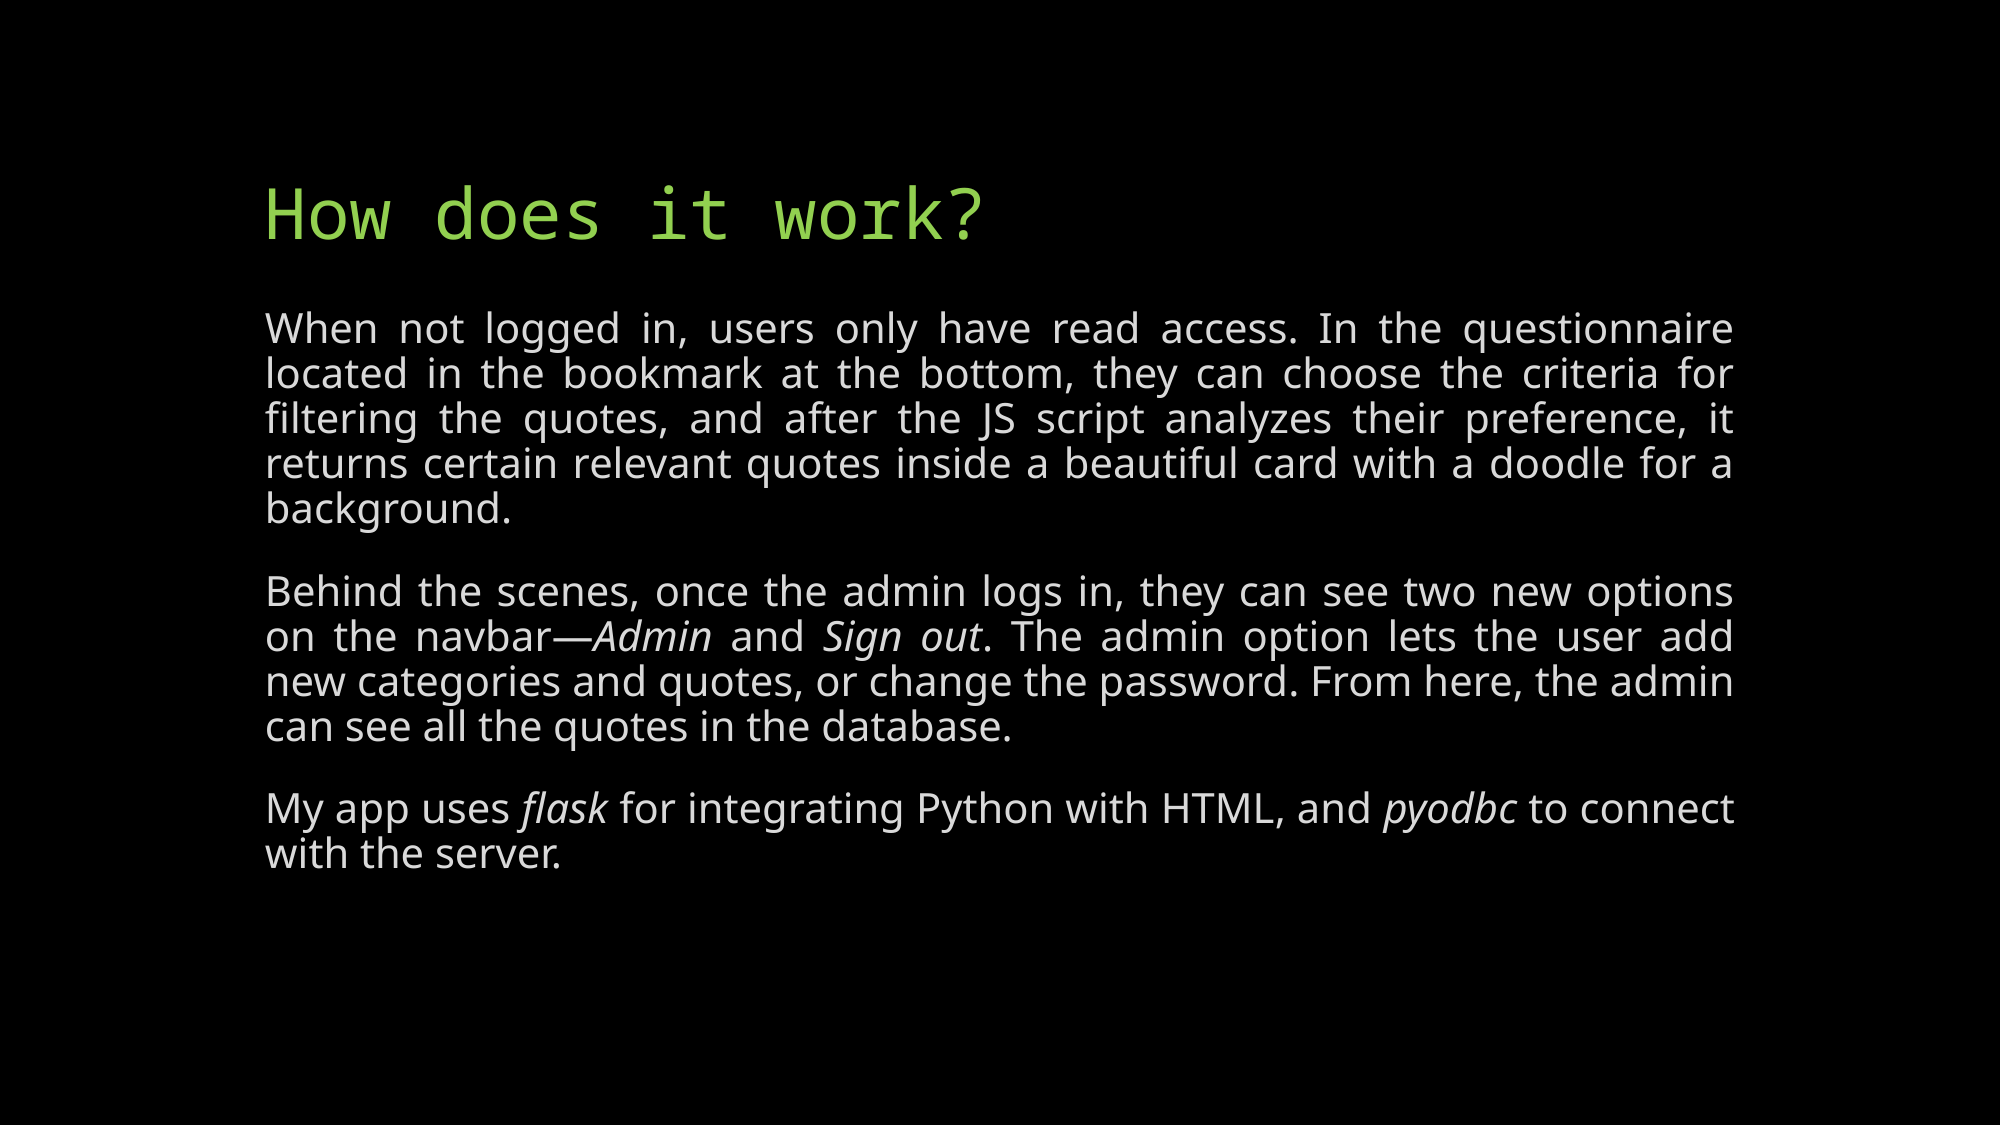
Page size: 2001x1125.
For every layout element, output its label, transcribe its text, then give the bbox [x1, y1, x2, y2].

list When not logged in, users only have read access. In the questionnaire located in the bookmark at the bottom, they can choose the criteria for filtering the quotes, and after the JS script analyzes their preference, it returns certain relevant quotes inside a beautiful card with a doodle for a background. Behind the scenes, once the admin logs in, they can see two new options on the navbar—Admin and Sign out. The admin option lets the user add new categories and quotes, or change the password. From here, the admin can see all the quotes in the database. My app uses flask for integrating Python with HTML, and pyodbc to connect with the server. [249, 299, 1750, 1000]
title How does it work? [249, 75, 1750, 263]
